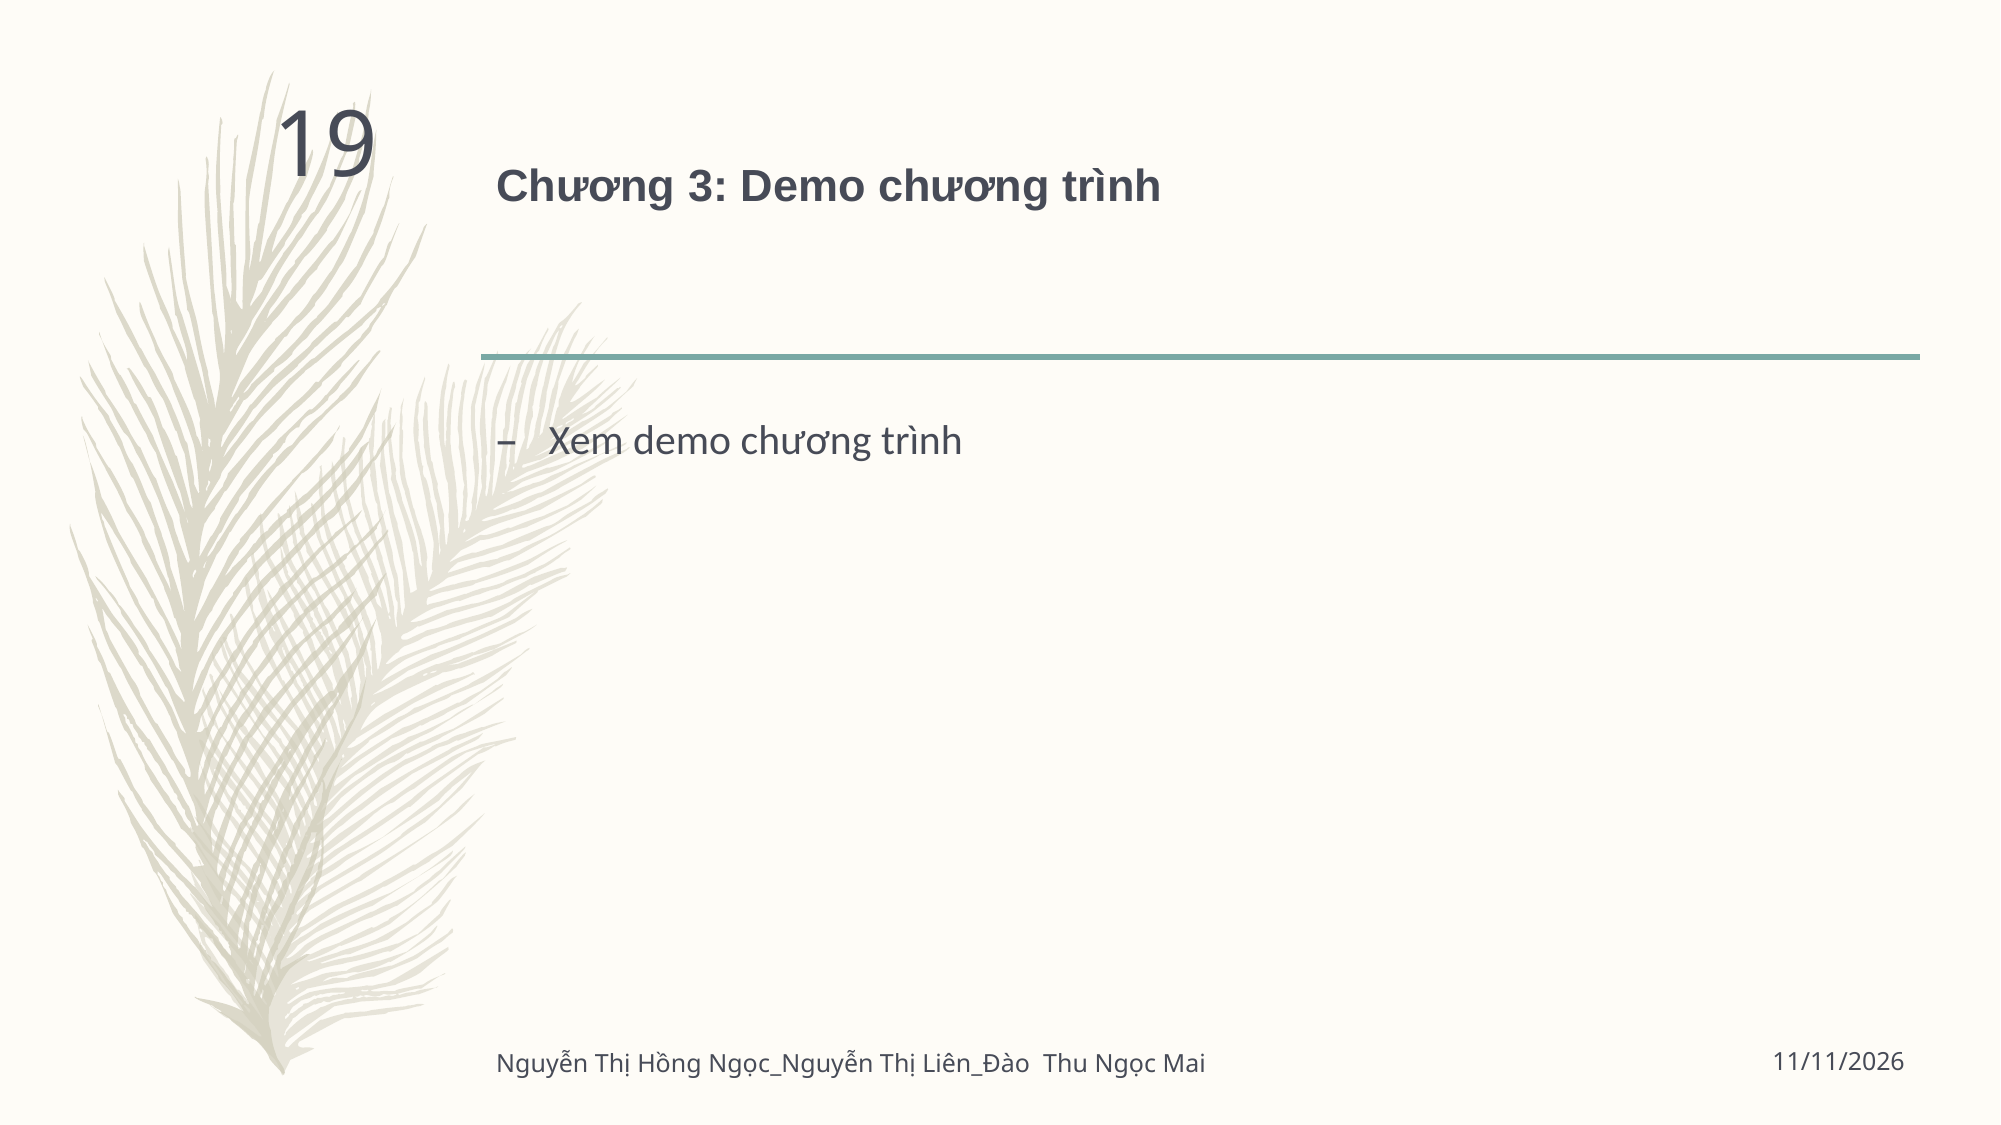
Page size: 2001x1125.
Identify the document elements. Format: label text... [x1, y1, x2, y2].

footer Nguyễn Thị Hồng Ngọc_Nguyễn Thị Liên_Đào Thu Ngọc Mai [481, 1032, 1411, 1093]
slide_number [1470, 1032, 1920, 1093]
title Chương 3: Demo chương trình [481, 116, 1971, 329]
slide_number 19 [84, 118, 394, 218]
list Xem demo chương trình [481, 399, 1920, 999]
